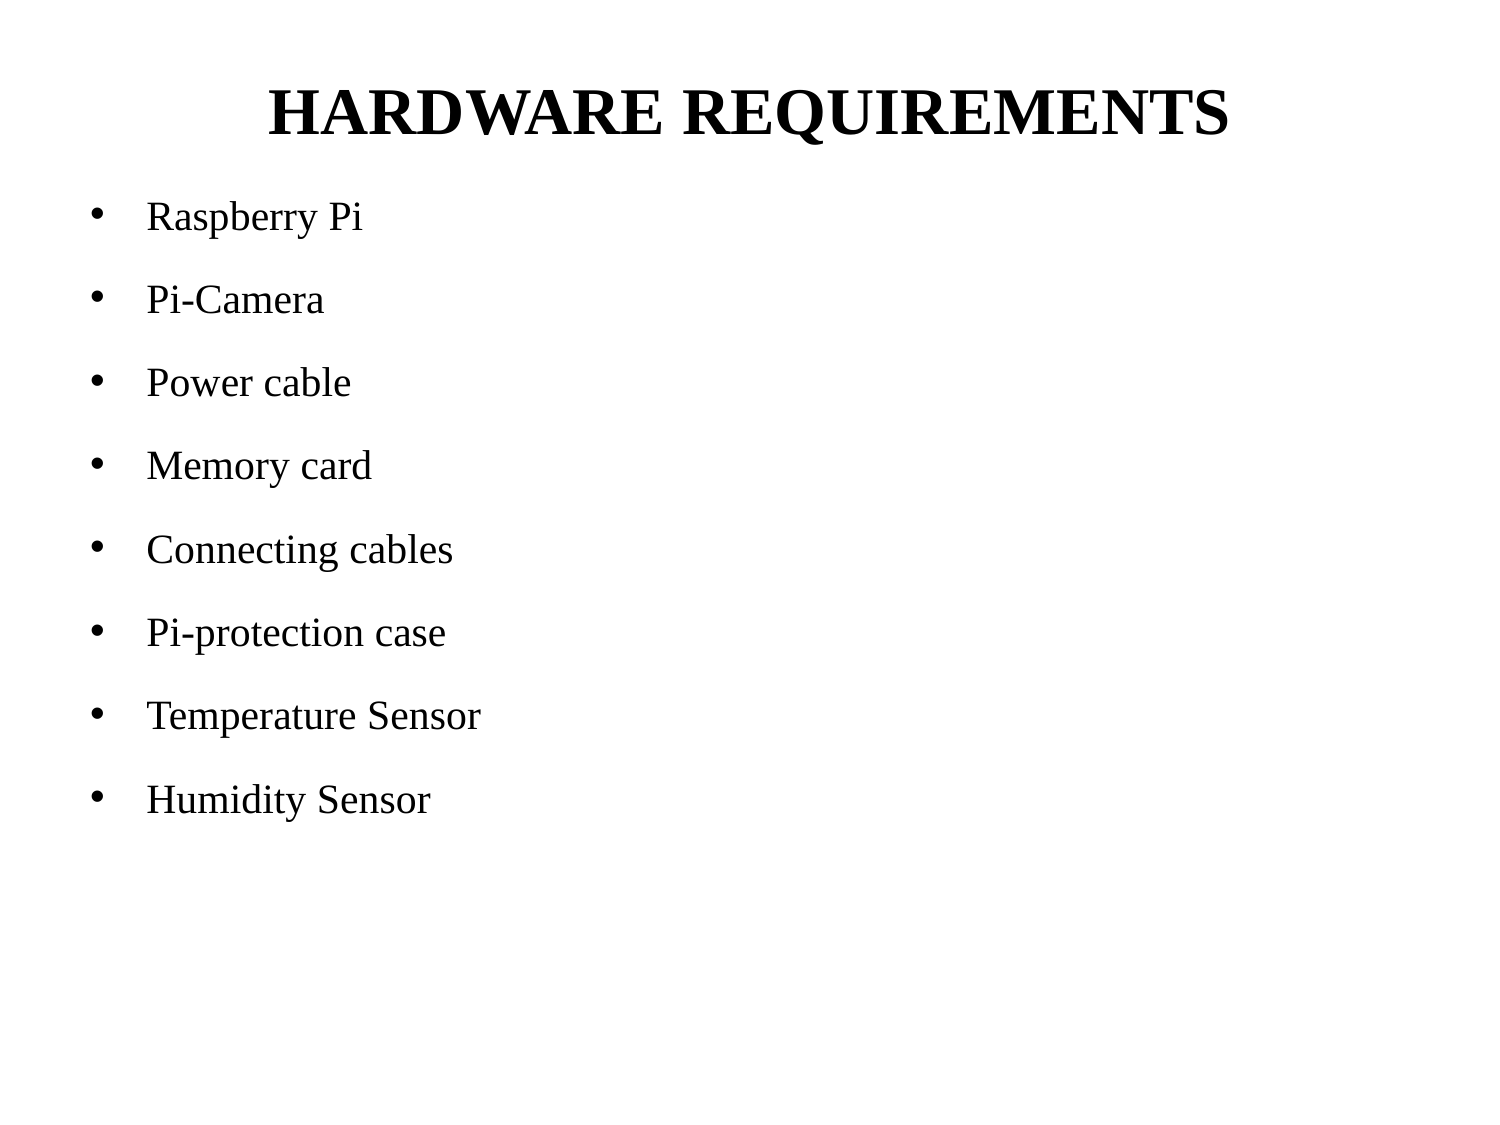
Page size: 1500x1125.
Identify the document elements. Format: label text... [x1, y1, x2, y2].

list Raspberry Pi Pi-Camera Power cable Memory card Connecting cables Pi-protection case Temperature Sensor Humidity Sensor [74, 155, 1471, 1095]
title HARDWARE REQUIREMENTS [74, 14, 1426, 155]
